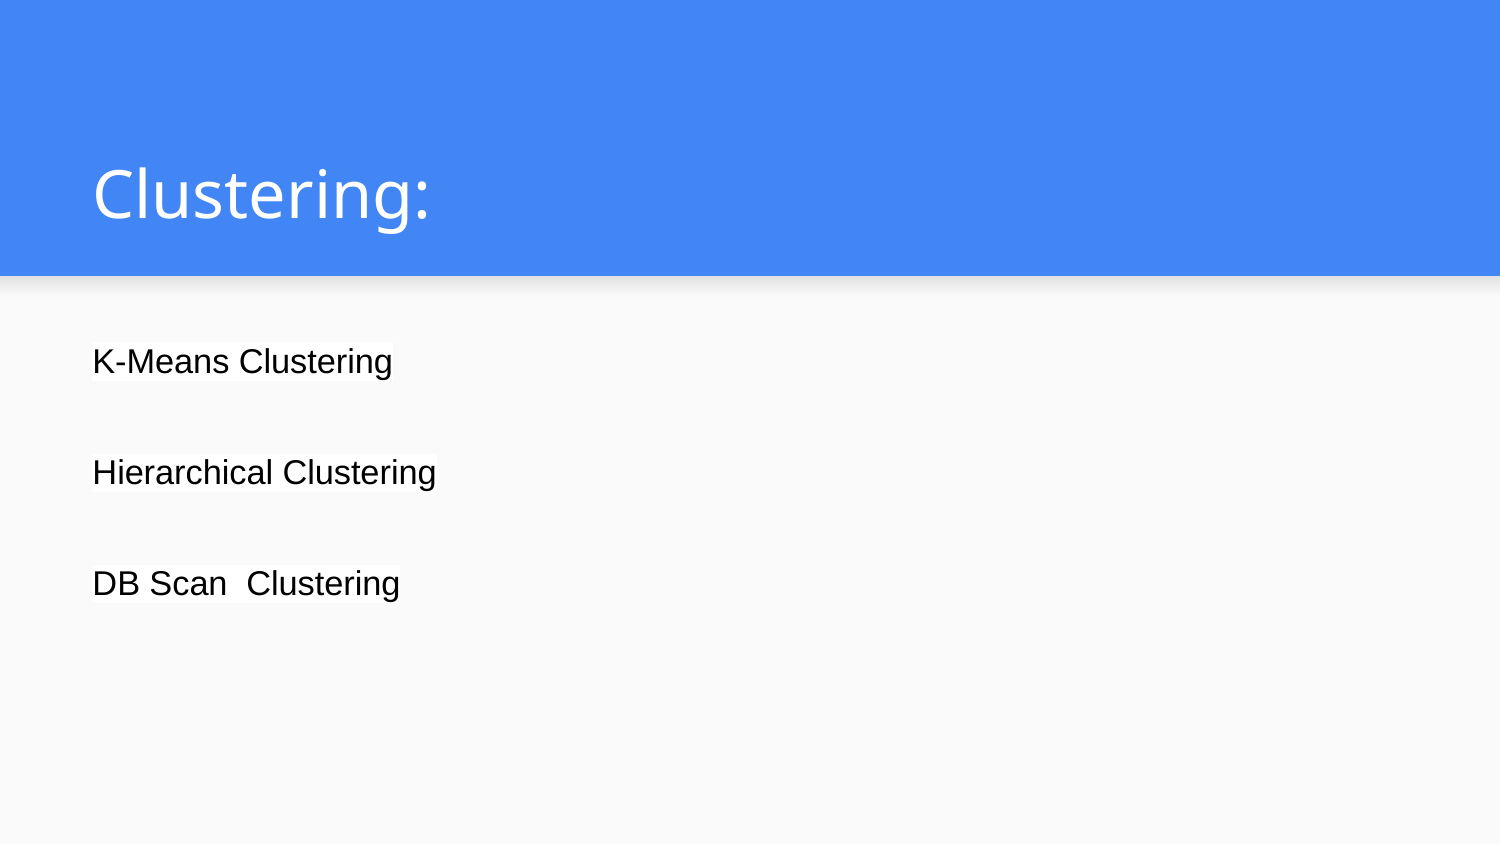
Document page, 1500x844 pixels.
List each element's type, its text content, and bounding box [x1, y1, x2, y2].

list K-Means Clustering Hierarchical Clustering DB Scan Clustering [77, 314, 1427, 760]
title Clustering: [77, 121, 1427, 248]
